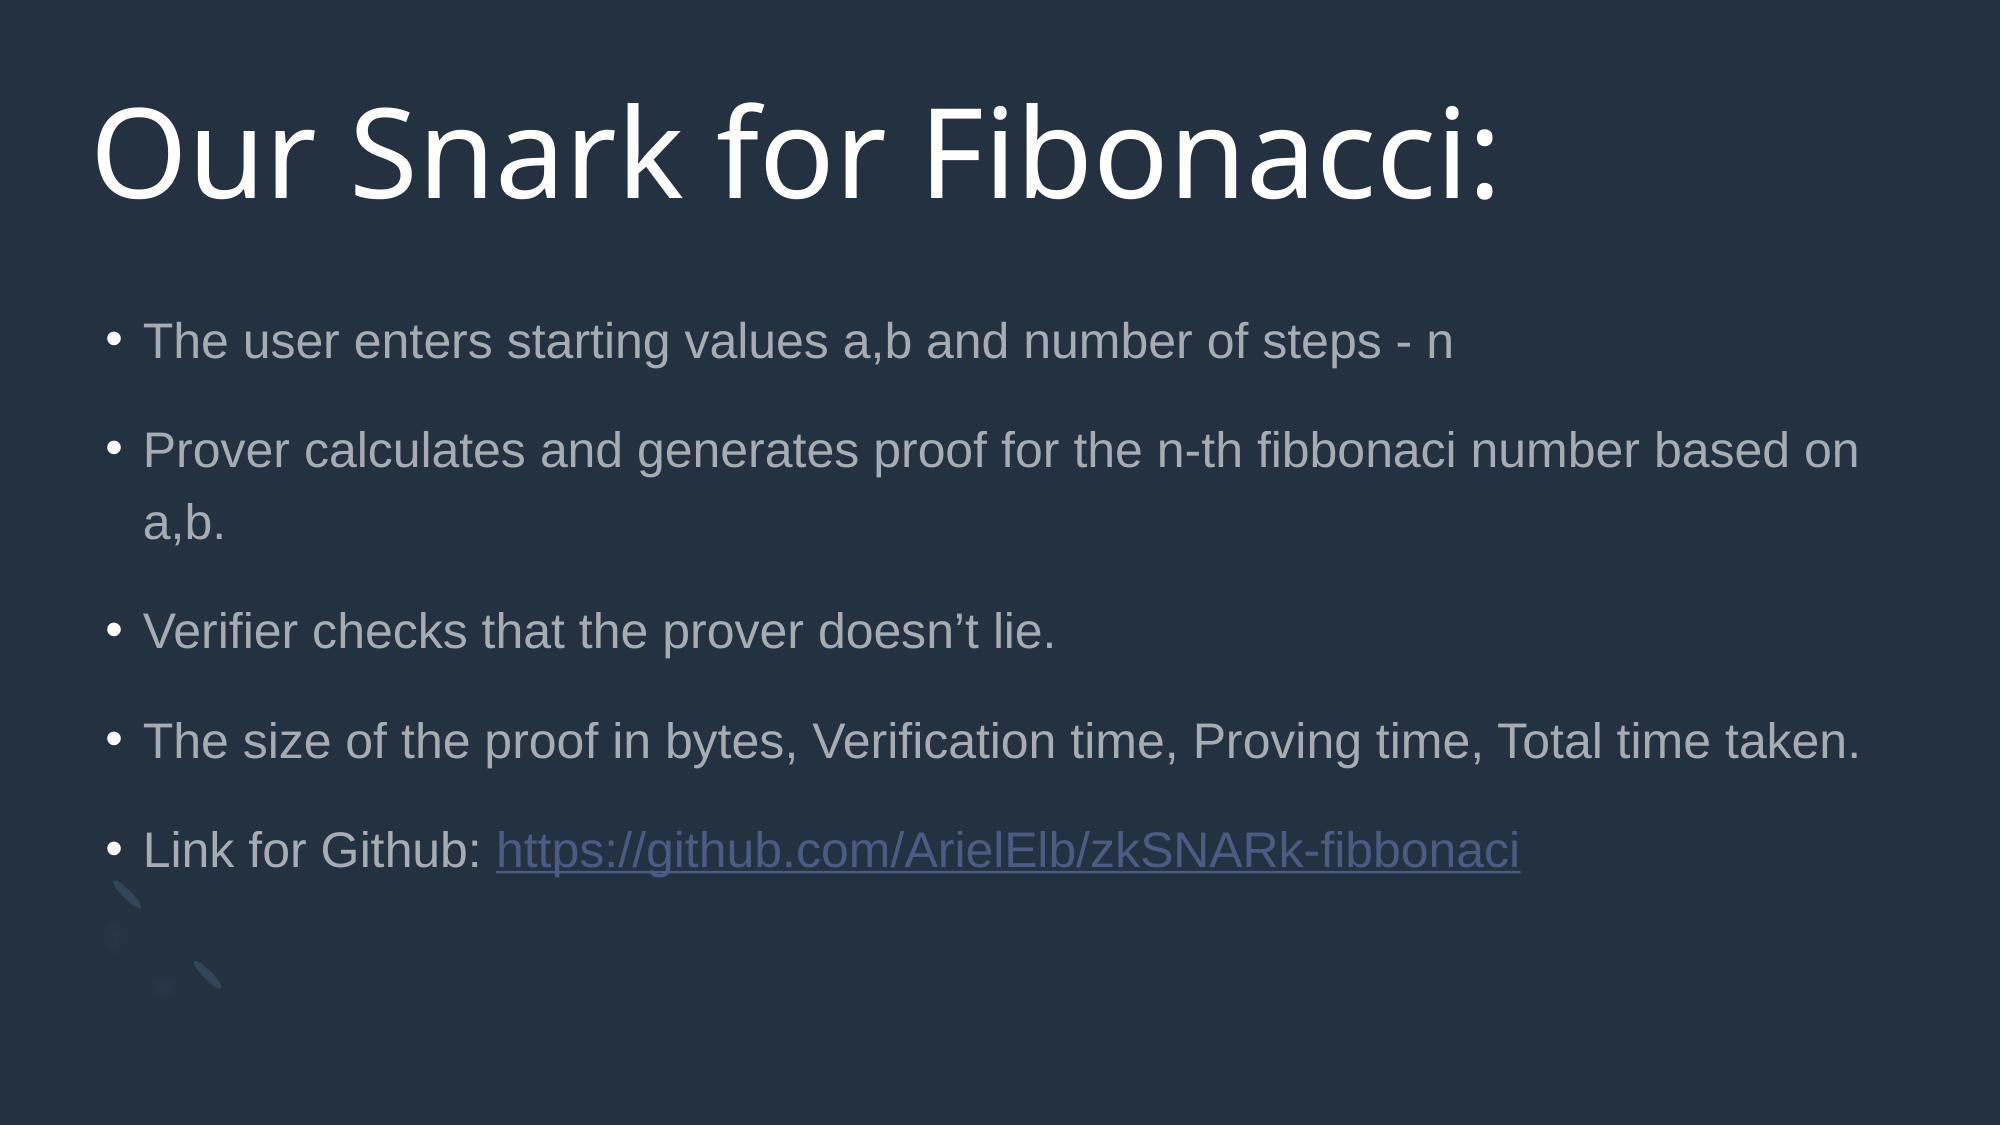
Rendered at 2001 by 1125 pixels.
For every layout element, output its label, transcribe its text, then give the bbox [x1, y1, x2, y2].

list The user enters starting values a,b and number of steps - n Prover calculates and generates proof for the n-th fibbonaci number based on a,b. Verifier checks that the prover doesn’t lie. The size of the proof in bytes, Verification time, Proving time, Total time taken. Link for Github: https://github.com/ArielElb/zkSNARk-fibbonaci [90, 288, 1910, 1000]
title Our Snark for Fibonacci: [90, 90, 1910, 288]
